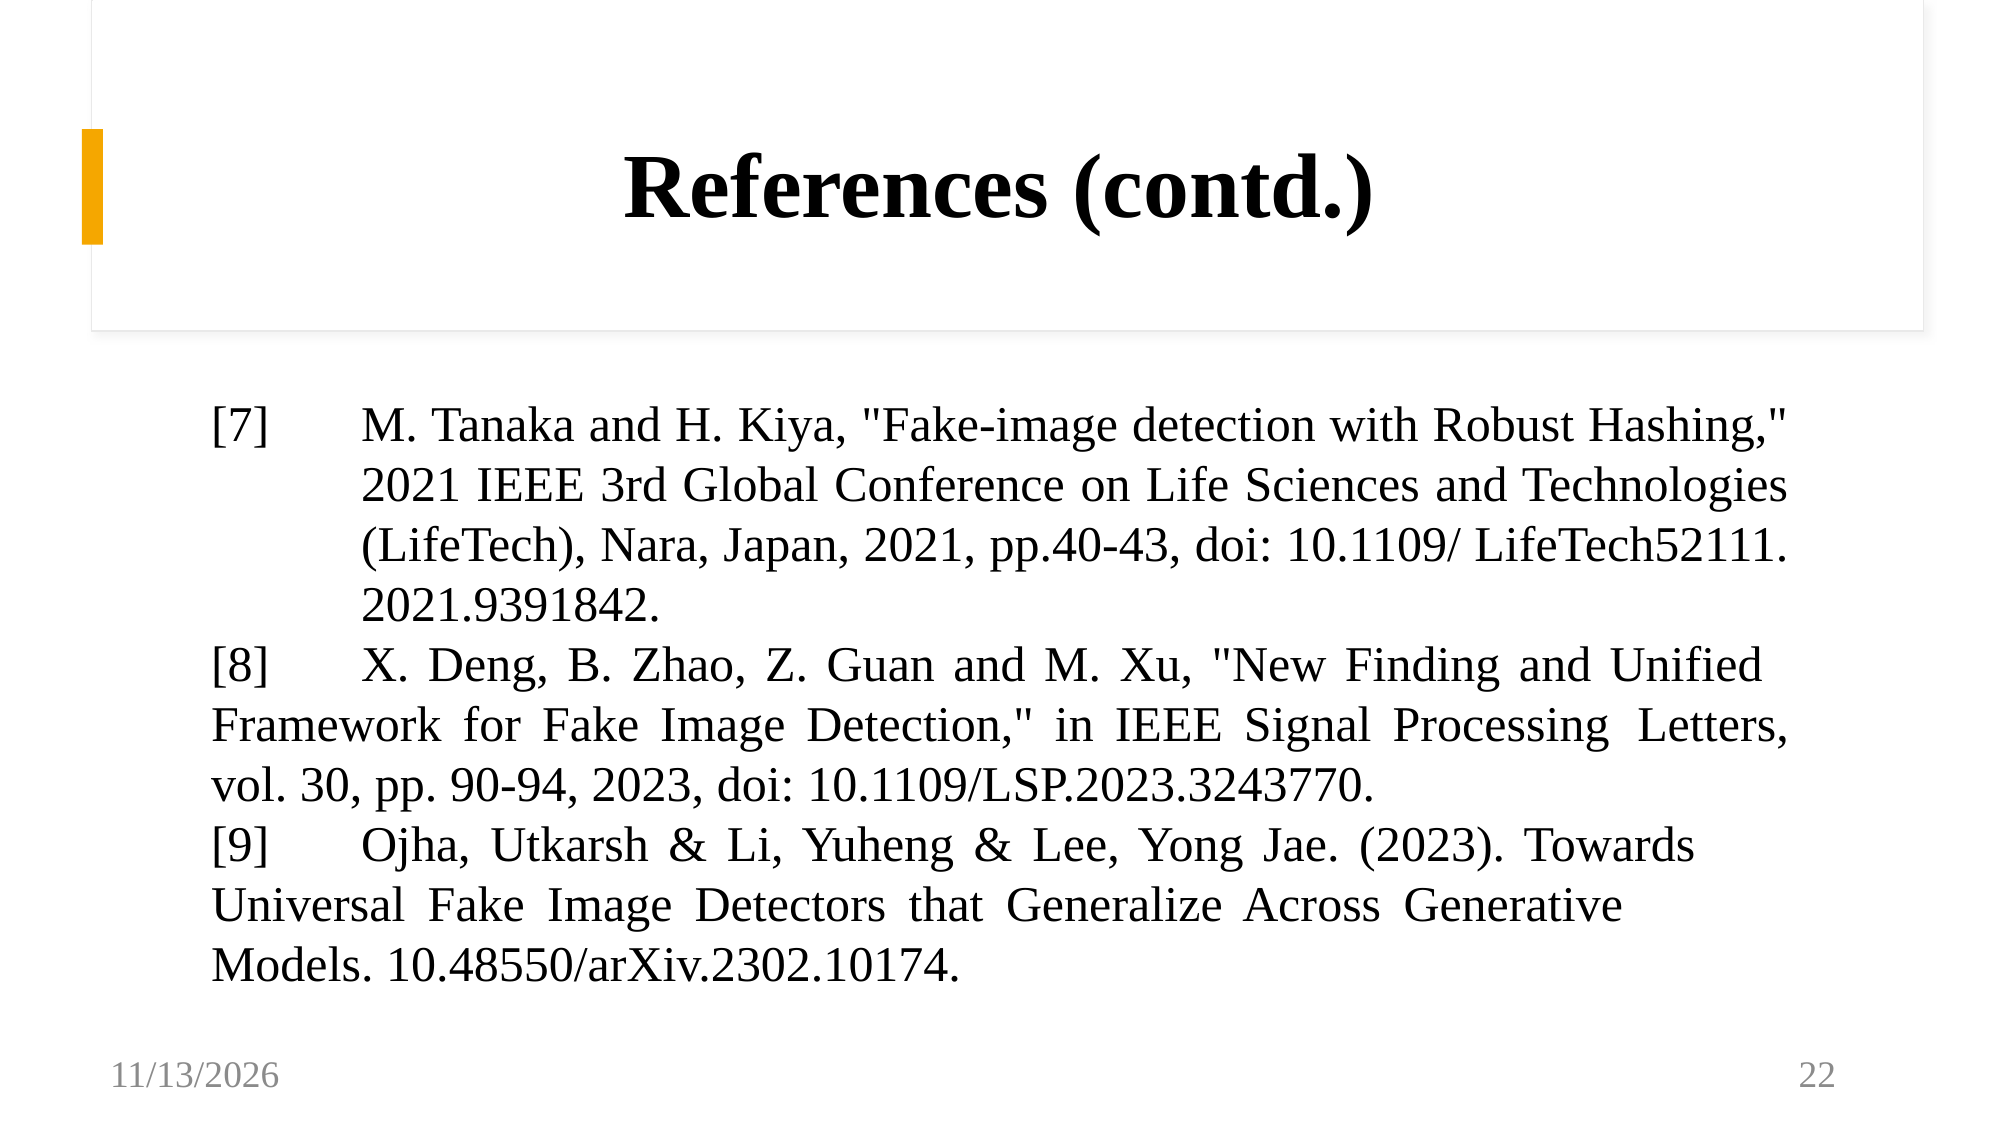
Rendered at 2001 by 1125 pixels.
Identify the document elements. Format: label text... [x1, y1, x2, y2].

text_box [7] M. Tanaka and H. Kiya, "Fake-image detection with Robust Hashing," 2021 IEEE 3rd Global Conference on Life Sciences and Technologies (LifeTech), Nara, Japan, 2021, pp.40-43, doi: 10.1109/ LifeTech52111. 2021.9391842. [8] X. Deng, B. Zhao, Z. Guan and M. Xu, "New Finding and Unified Framework for Fake Image Detection," in IEEE Signal Processing Letters, vol. 30, pp. 90-94, 2023, doi: 10.1109/LSP.2023.3243770. [9] Ojha, Utkarsh & Li, Yuheng & Lee, Yong Jae. (2023). Towards Universal Fake Image Detectors that Generalize Across Generative Models. 10.48550/arXiv.2302.10174. [196, 383, 1804, 999]
title References (contd.) [217, 86, 1783, 289]
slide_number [95, 1042, 545, 1103]
slide_number 22 [1401, 1042, 1851, 1103]
